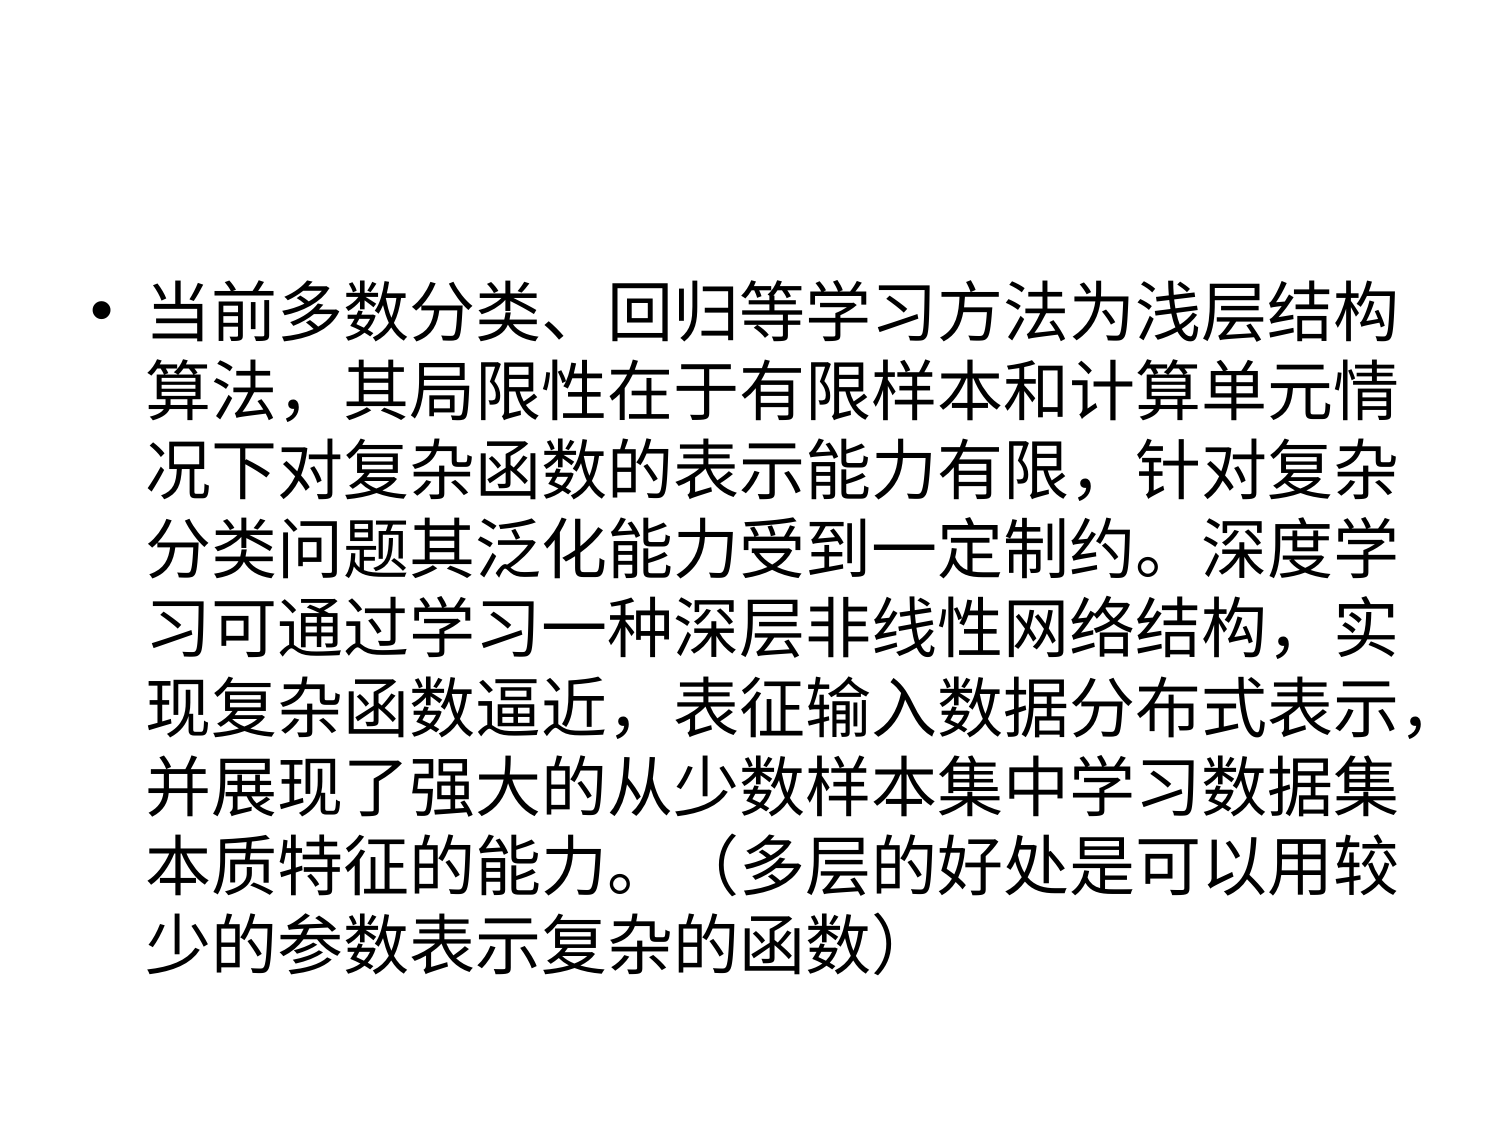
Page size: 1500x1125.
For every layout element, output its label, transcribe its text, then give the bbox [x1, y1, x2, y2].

list 当前多数分类、回归等学习方法为浅层结构算法，其局限性在于有限样本和计算单元情况下对复杂函数的表示能力有限，针对复杂分类问题其泛化能力受到一定制约。深度学习可通过学习一种深层非线性网络结构，实现复杂函数逼近，表征输入数据分布式表示，并展现了强大的从少数样本集中学习数据集本质特征的能力。（多层的好处是可以用较少的参数表示复杂的函数） [75, 262, 1425, 1005]
